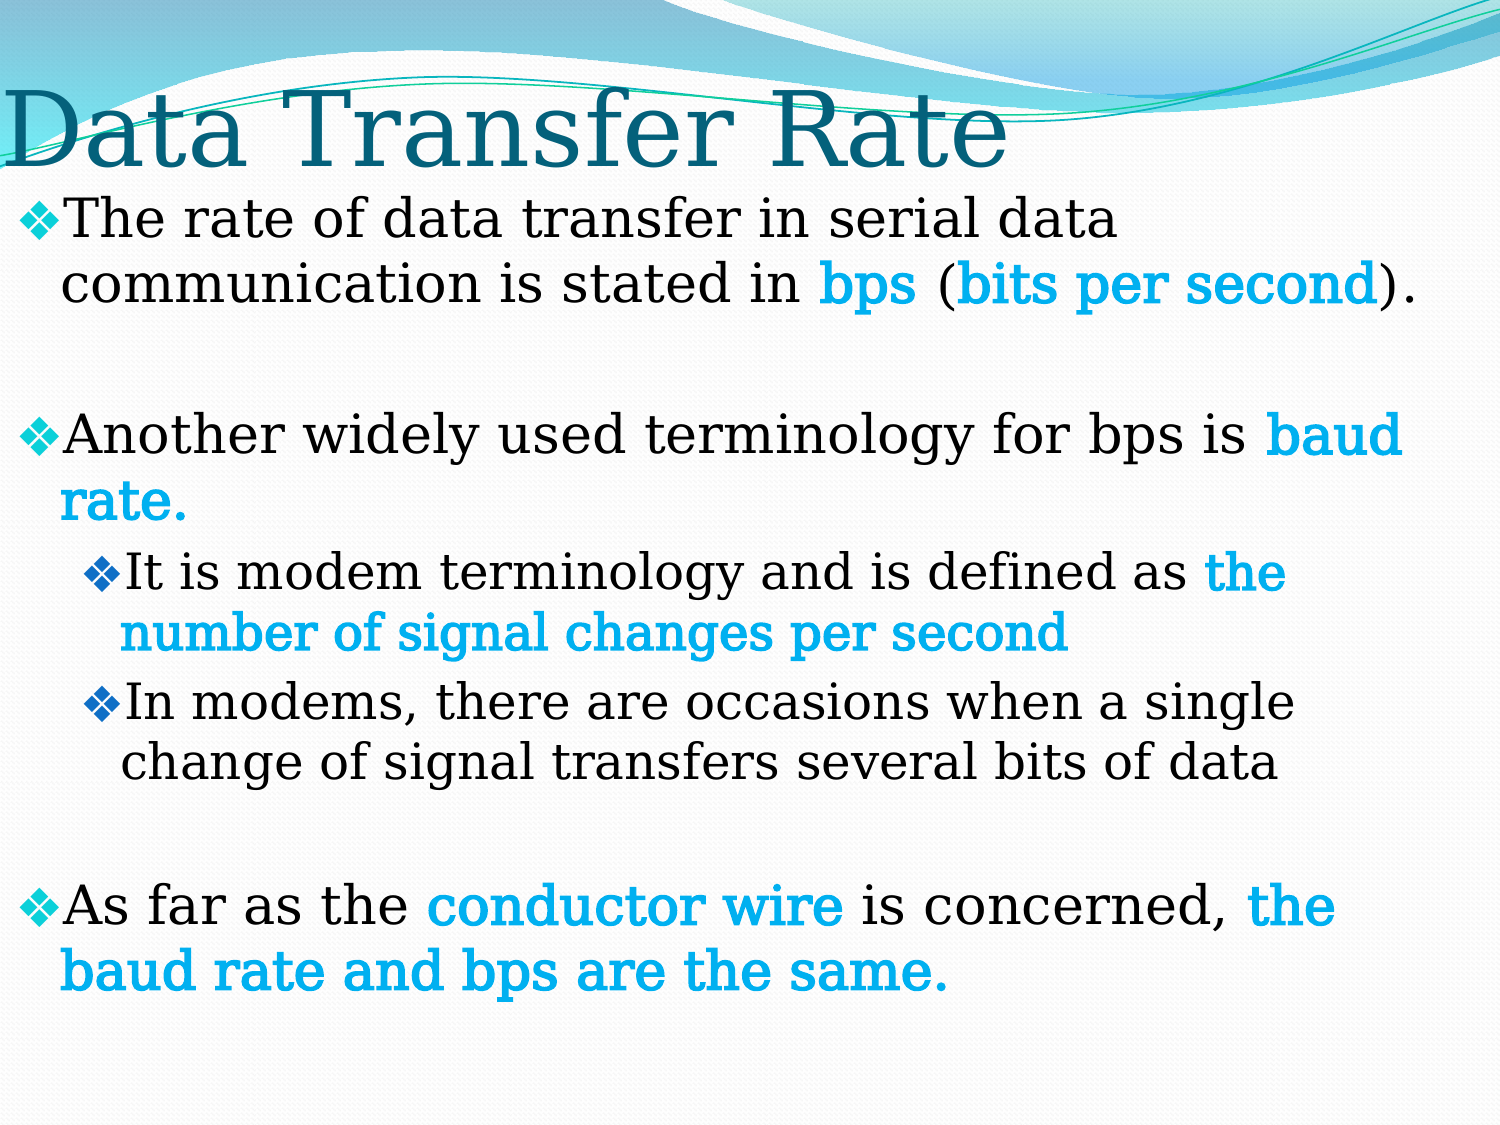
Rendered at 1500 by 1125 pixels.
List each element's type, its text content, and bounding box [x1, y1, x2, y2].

list The rate of data transfer in serial data communication is stated in bps (bits per second). Another widely used terminology for bps is baud rate. It is modem terminology and is defined as the number of signal changes per second In modems, there are occasions when a single change of signal transfers several bits of data As far as the conductor wire is concerned, the baud rate and bps are the same. [0, 175, 1500, 1125]
title Data Transfer Rate [0, 0, 1500, 175]
